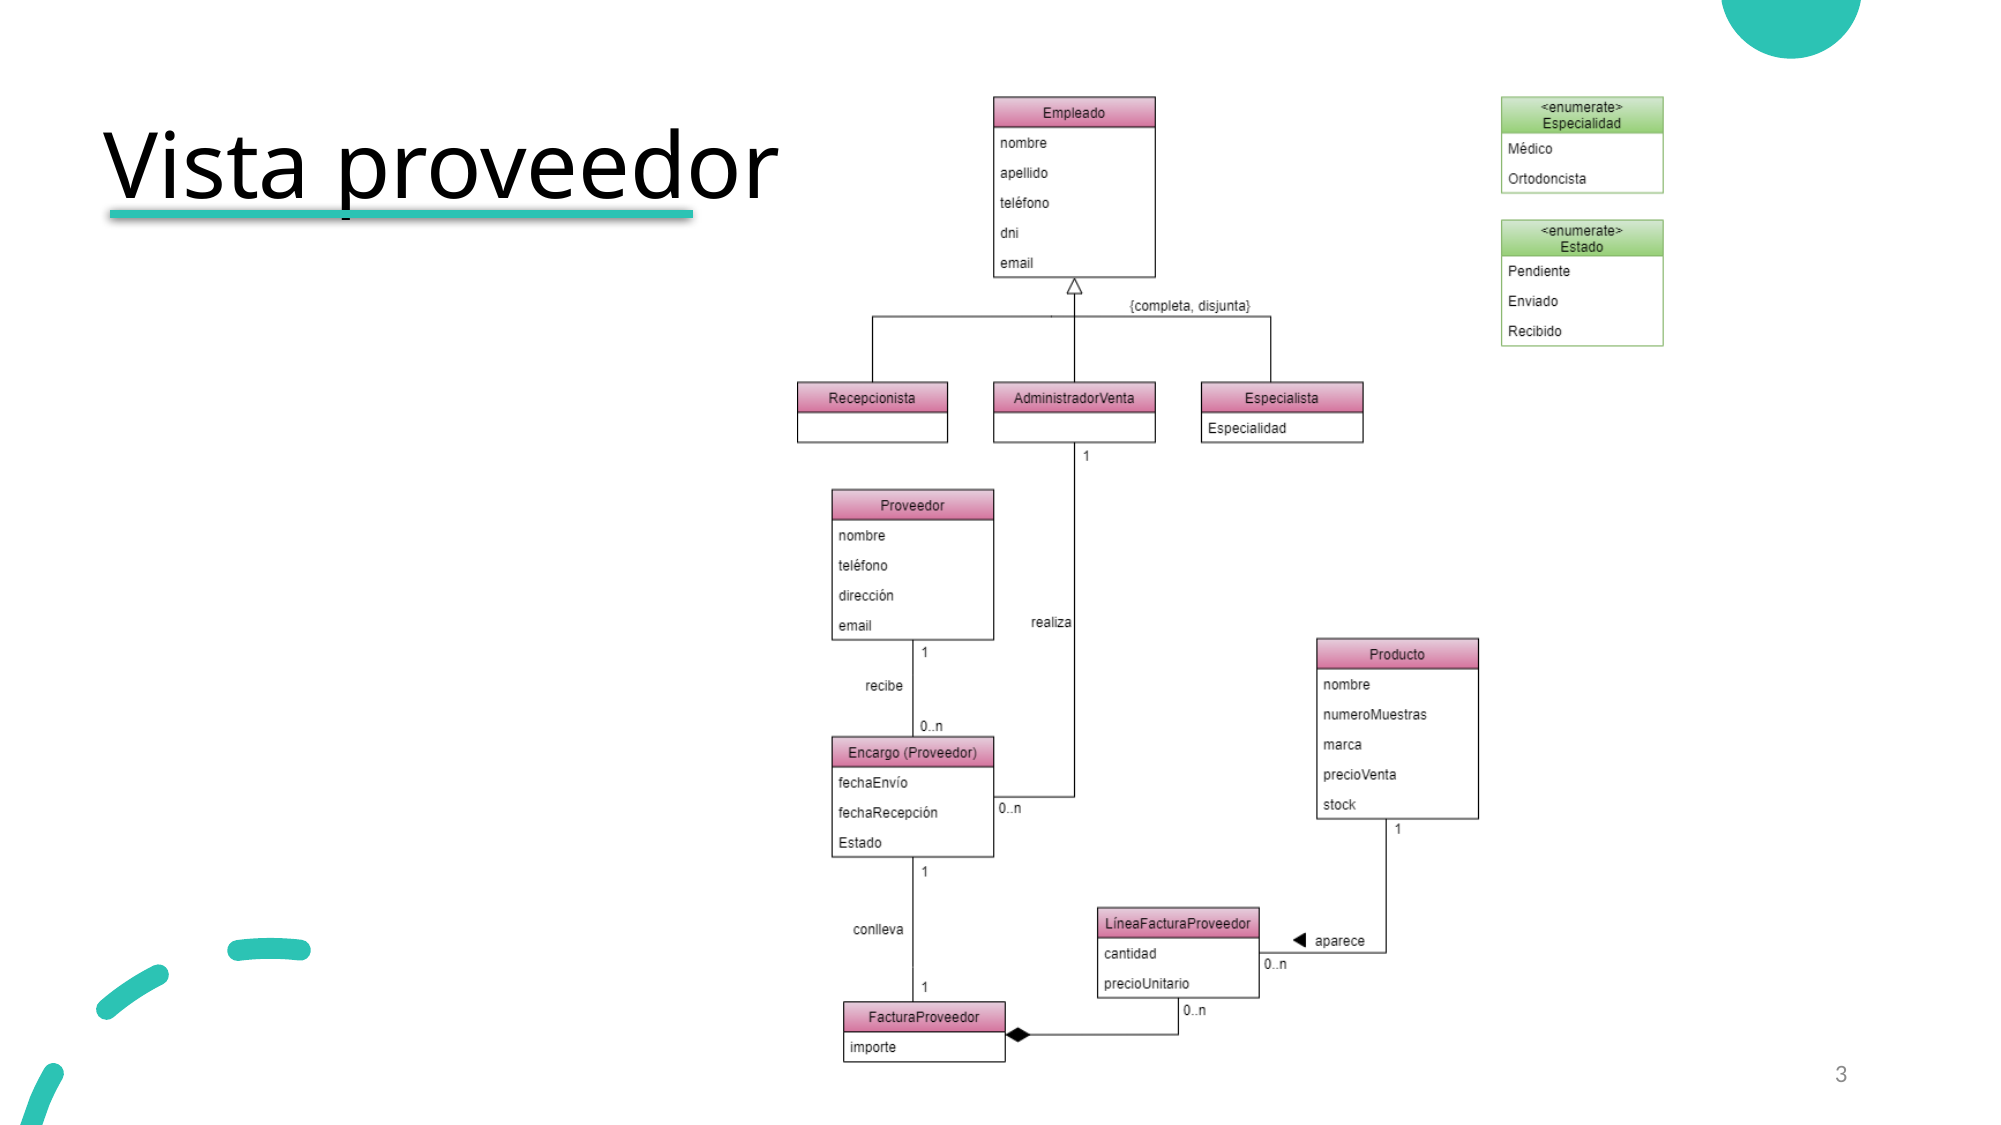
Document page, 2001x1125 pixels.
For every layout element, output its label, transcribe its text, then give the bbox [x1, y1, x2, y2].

text_box [110, 210, 693, 218]
title Vista proveedor [88, 59, 1814, 278]
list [797, 96, 1665, 1066]
slide_number 3 [1412, 1042, 1863, 1103]
